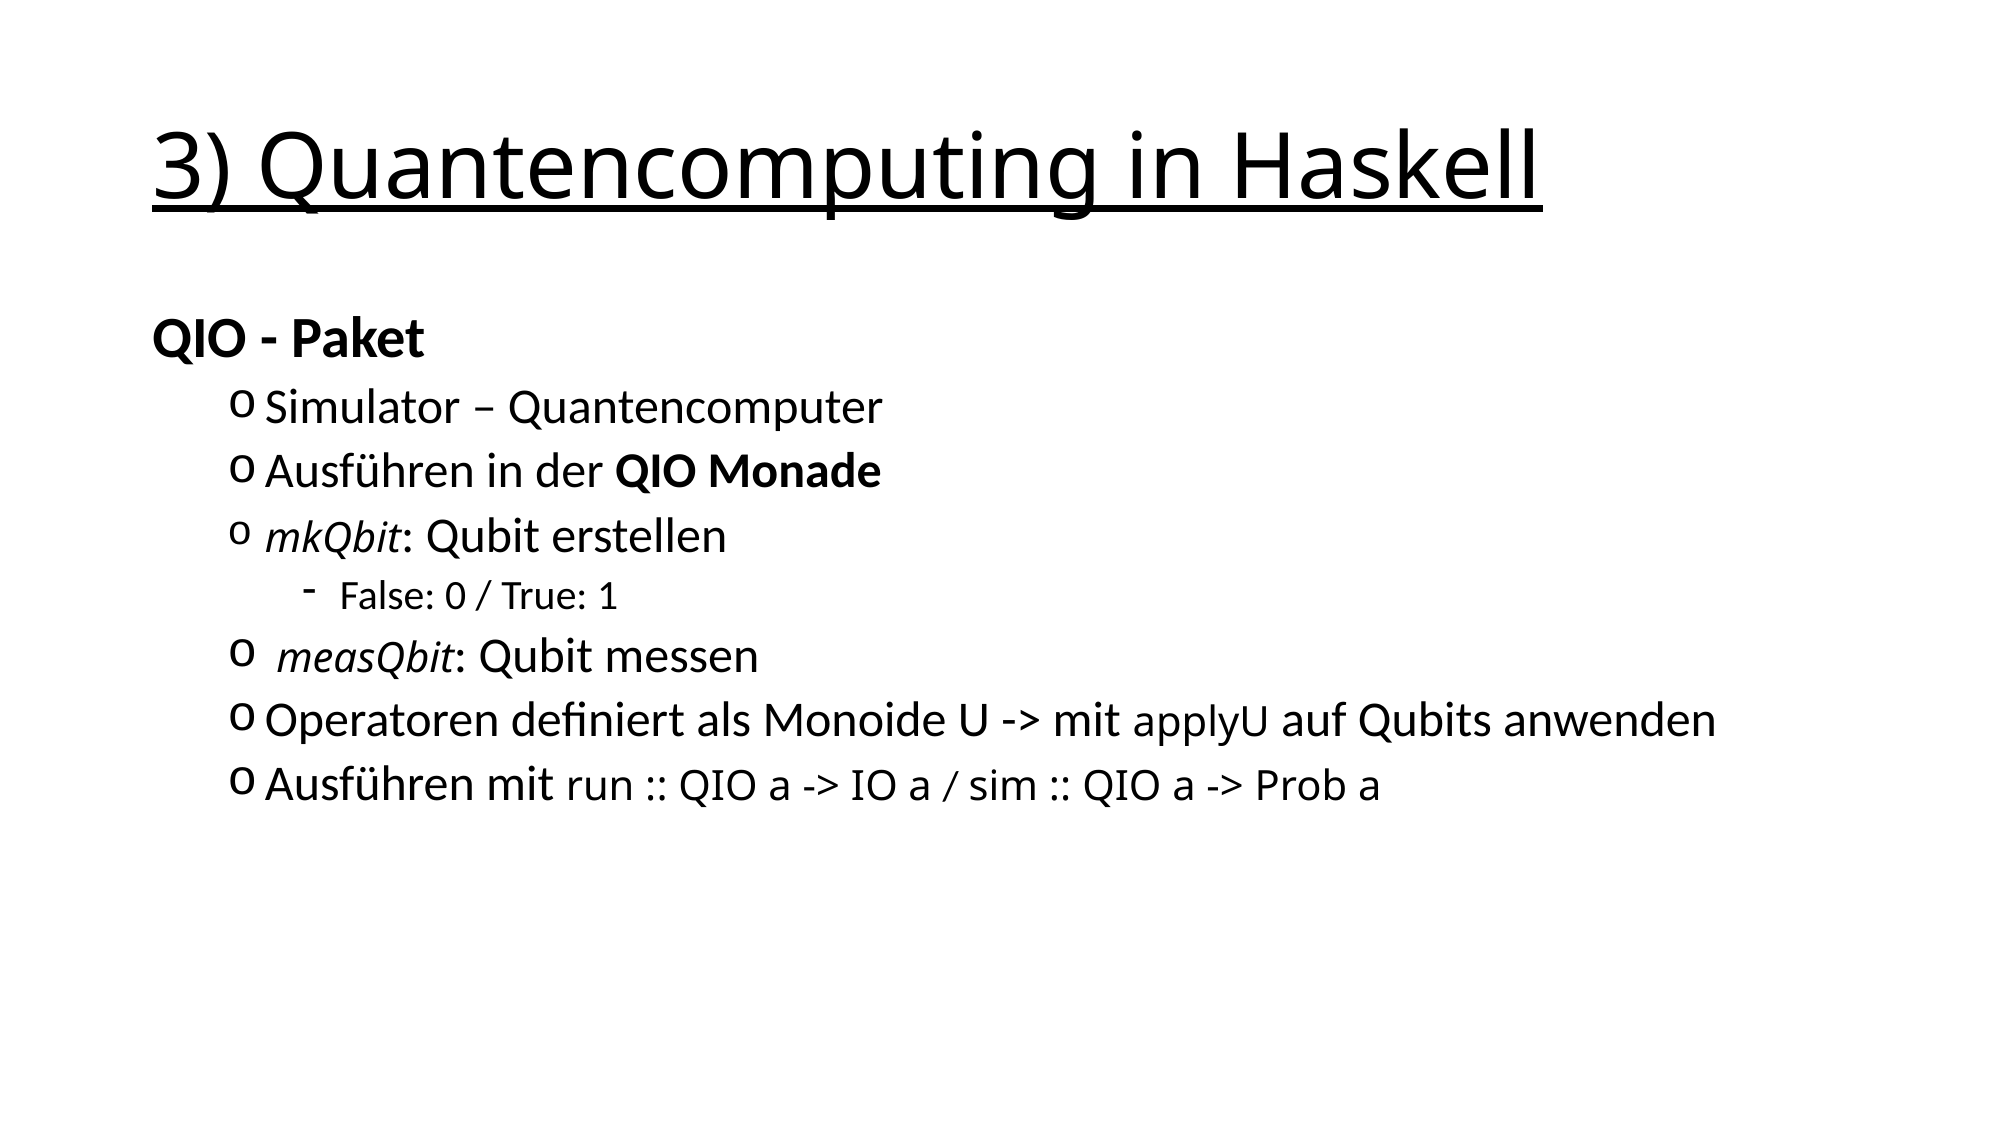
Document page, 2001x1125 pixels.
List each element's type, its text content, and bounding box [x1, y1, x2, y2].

list QIO - Paket Simulator – Quantencomputer Ausführen in der QIO Monade mkQbit: Qubit erstellen False: 0 / True: 1 measQbit: Qubit messen Operatoren definiert als Monoide U -> mit applyU auf Qubits anwenden Ausführen mit run :: QIO a -> IO a / sim :: QIO a -> Prob a [137, 299, 1863, 1014]
title 3) Quantencomputing in Haskell [137, 59, 1863, 278]
